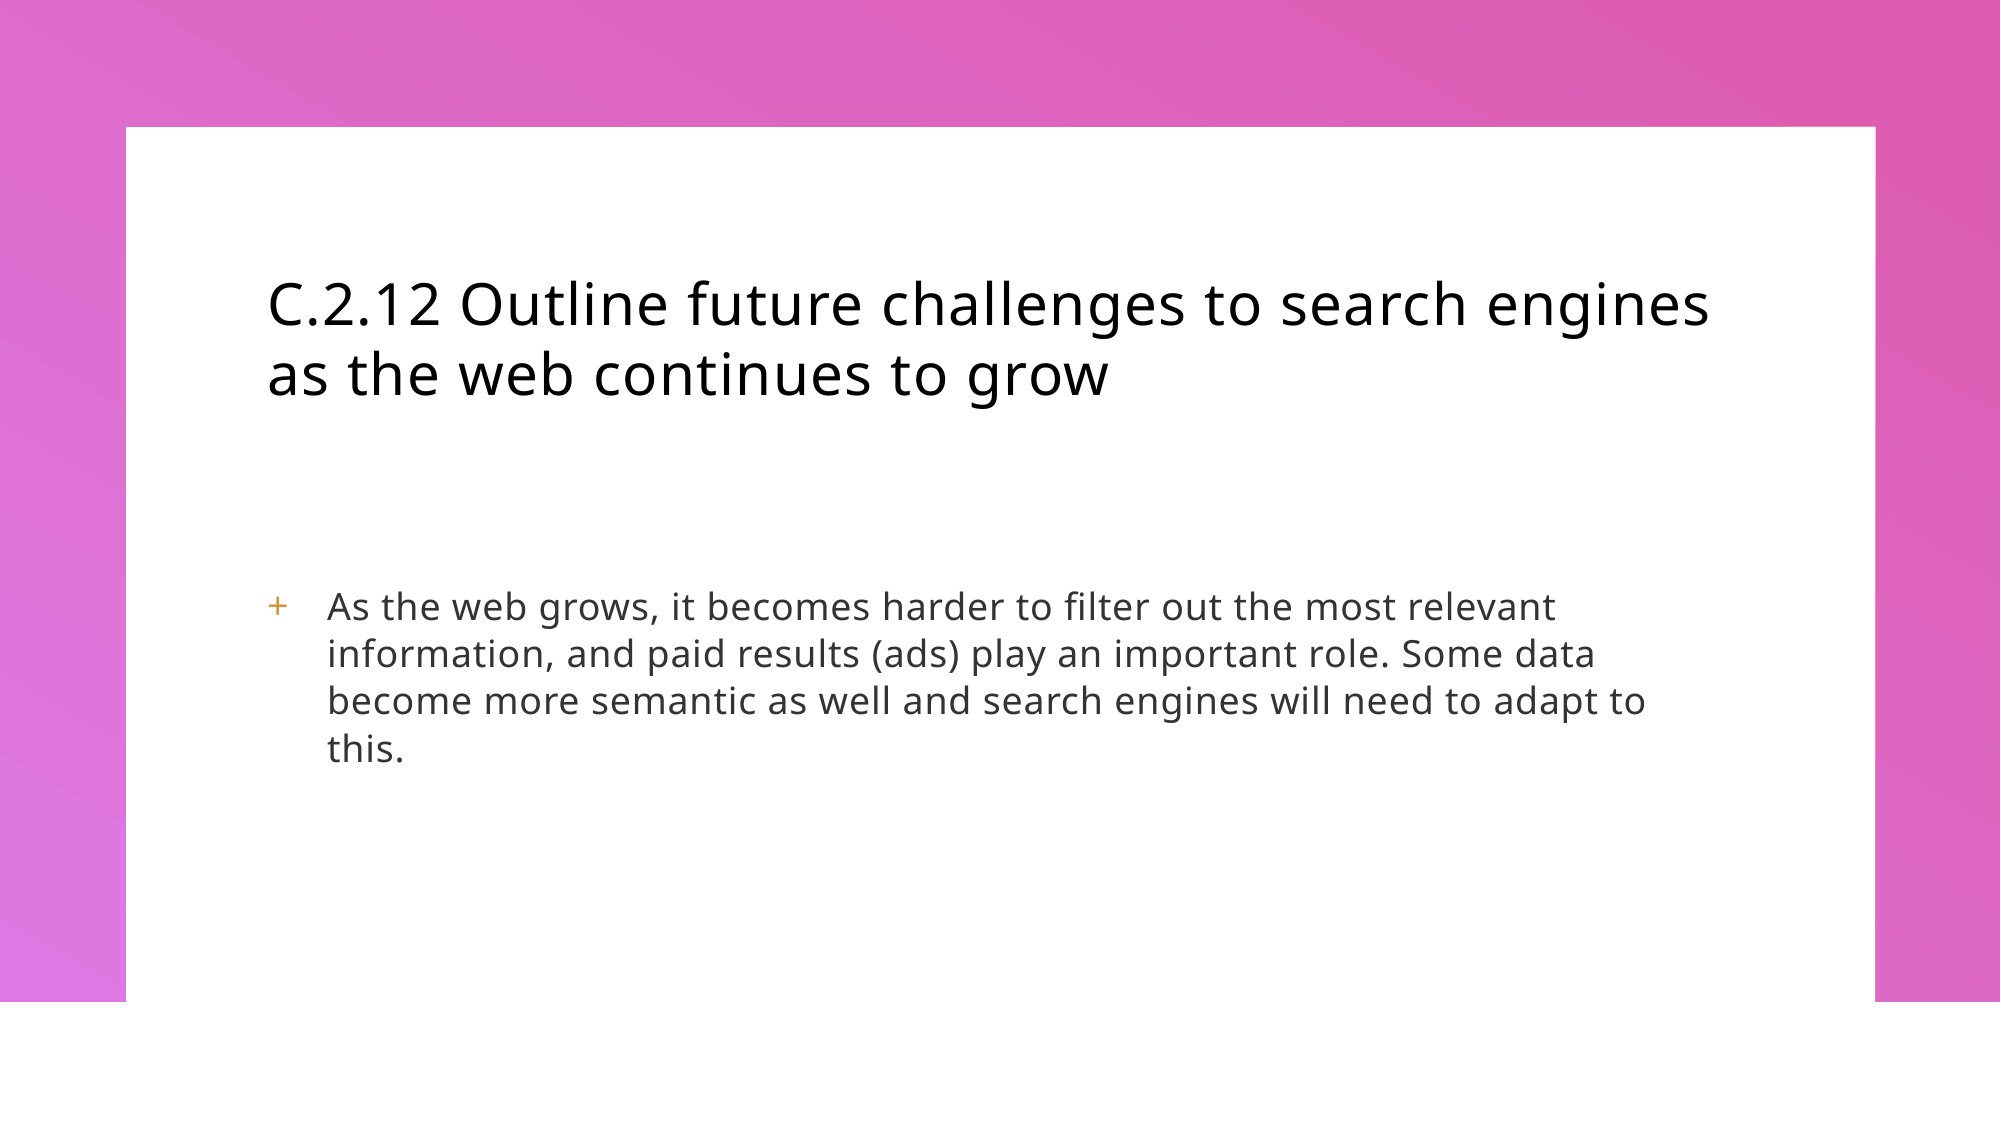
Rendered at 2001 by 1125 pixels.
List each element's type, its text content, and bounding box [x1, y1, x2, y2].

title C.2.12 Outline future challenges to search engines as the web continues to grow [248, 248, 1749, 470]
list As the web grows, it becomes harder to filter out the most relevant information, and paid results (ads) play an important role. Some data become more semantic as well and search engines will need to adapt to this. [248, 562, 1749, 943]
